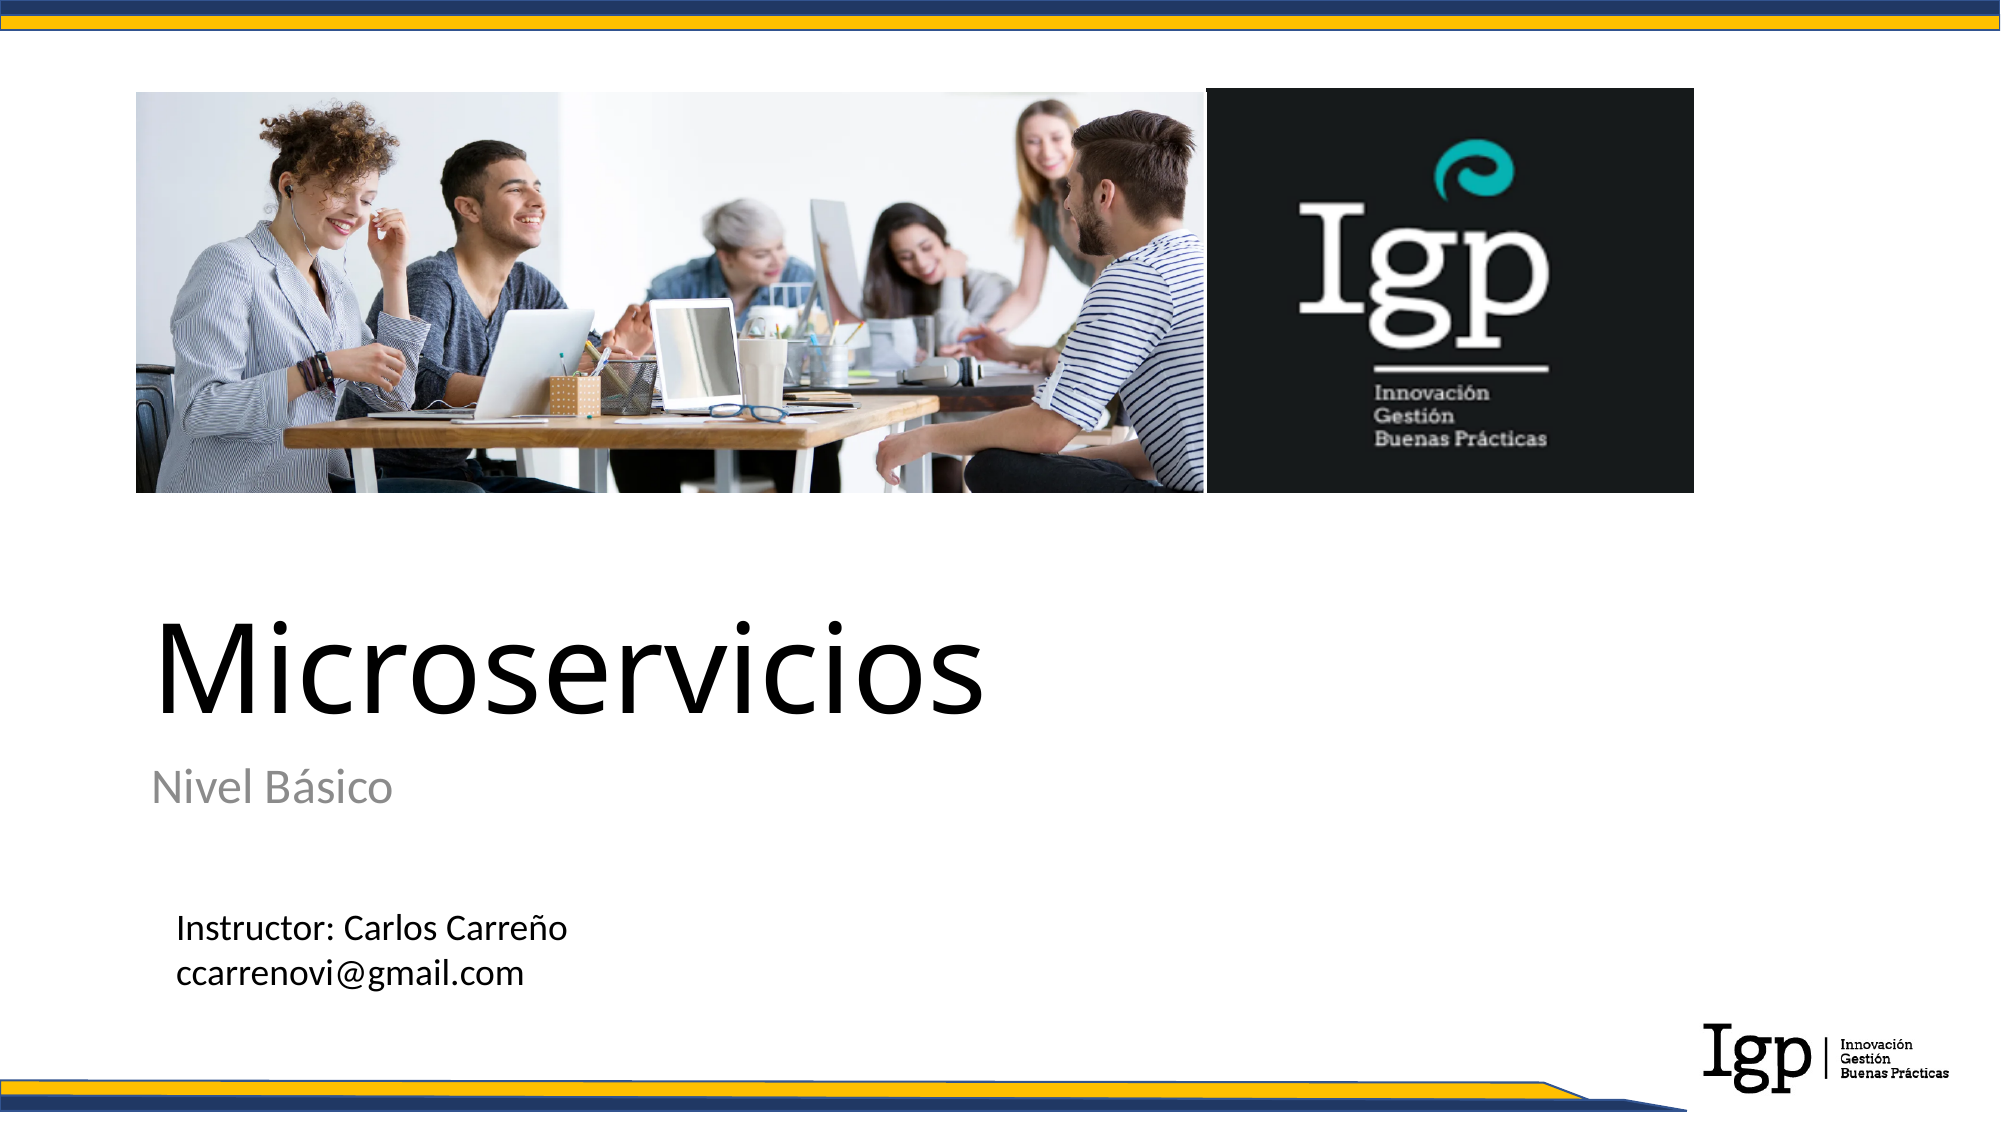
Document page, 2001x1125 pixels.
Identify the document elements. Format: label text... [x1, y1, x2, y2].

text_box [0, 1094, 1688, 1112]
list Nivel Básico [136, 752, 1862, 999]
title Microservicios [136, 280, 1862, 749]
text_box Instructor: Carlos Carreño ccarrenovi@gmail.com [161, 895, 584, 1001]
picture [1693, 1016, 1964, 1101]
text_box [136, 88, 1694, 493]
text_box [0, 0, 2000, 16]
